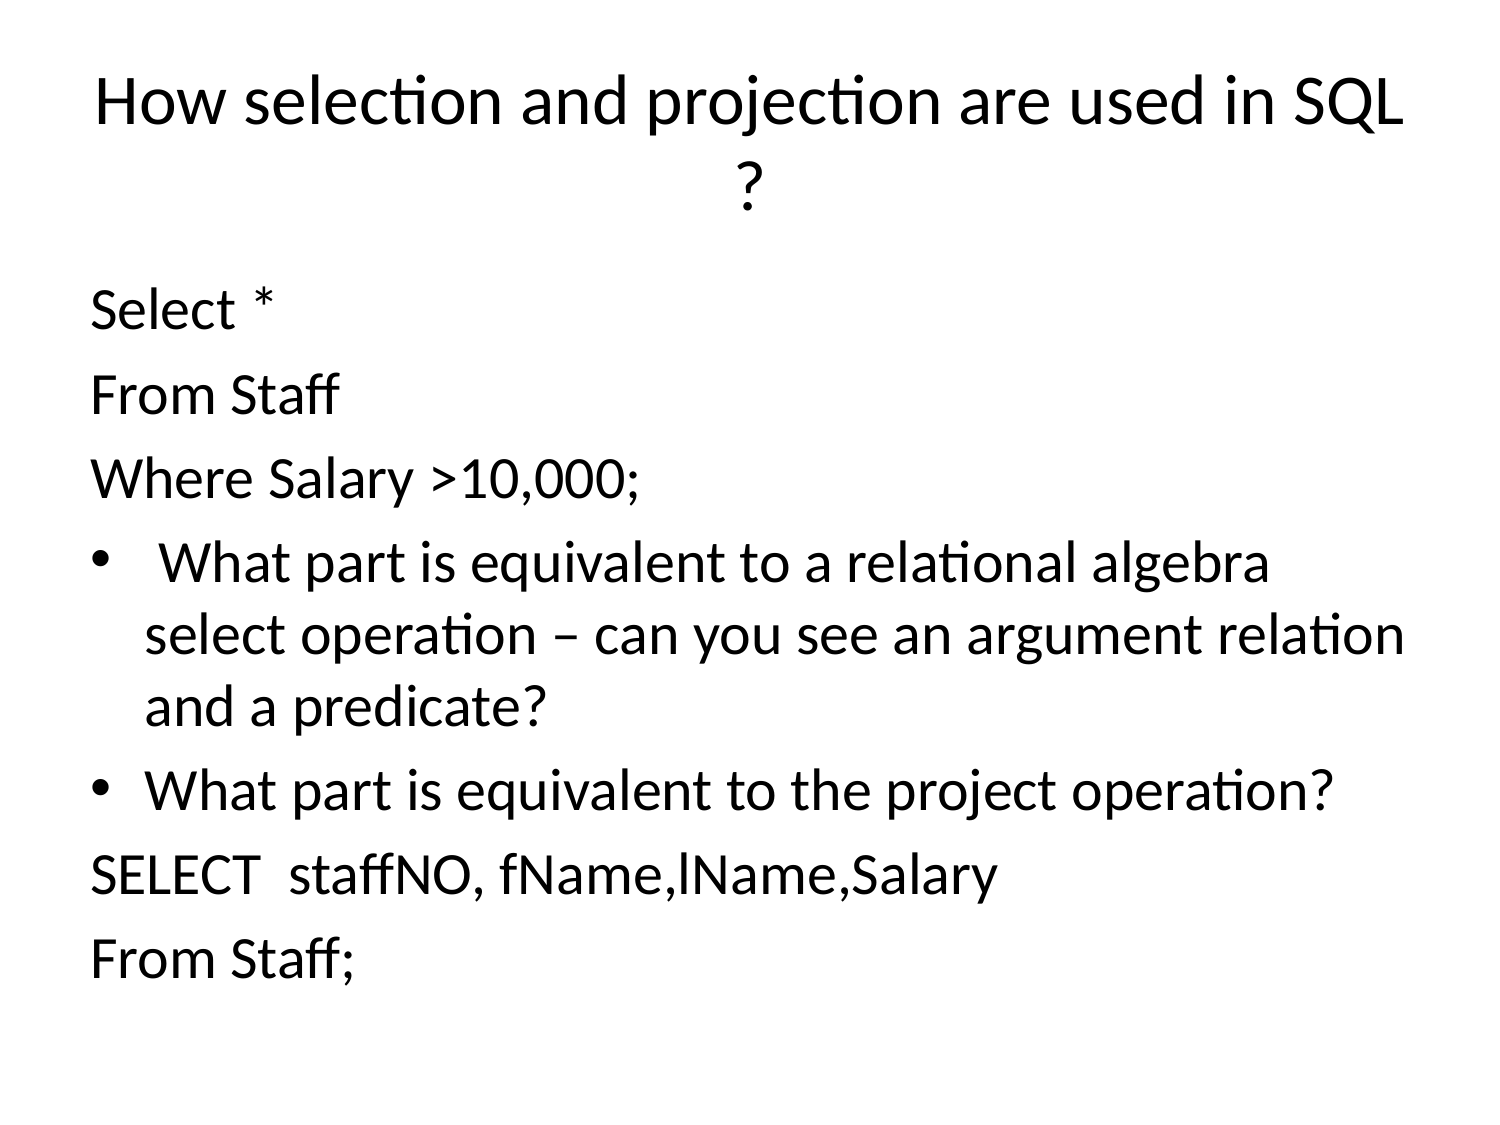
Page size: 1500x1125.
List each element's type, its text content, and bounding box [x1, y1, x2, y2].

title How selection and projection are used in SQL ? [75, 45, 1425, 233]
list Select * From Staff Where Salary >10,000; What part is equivalent to a relational algebra select operation – can you see an argument relation and a predicate? What part is equivalent to the project operation? SELECT staffNO, fName,lName,Salary From Staff; [75, 262, 1425, 1005]
